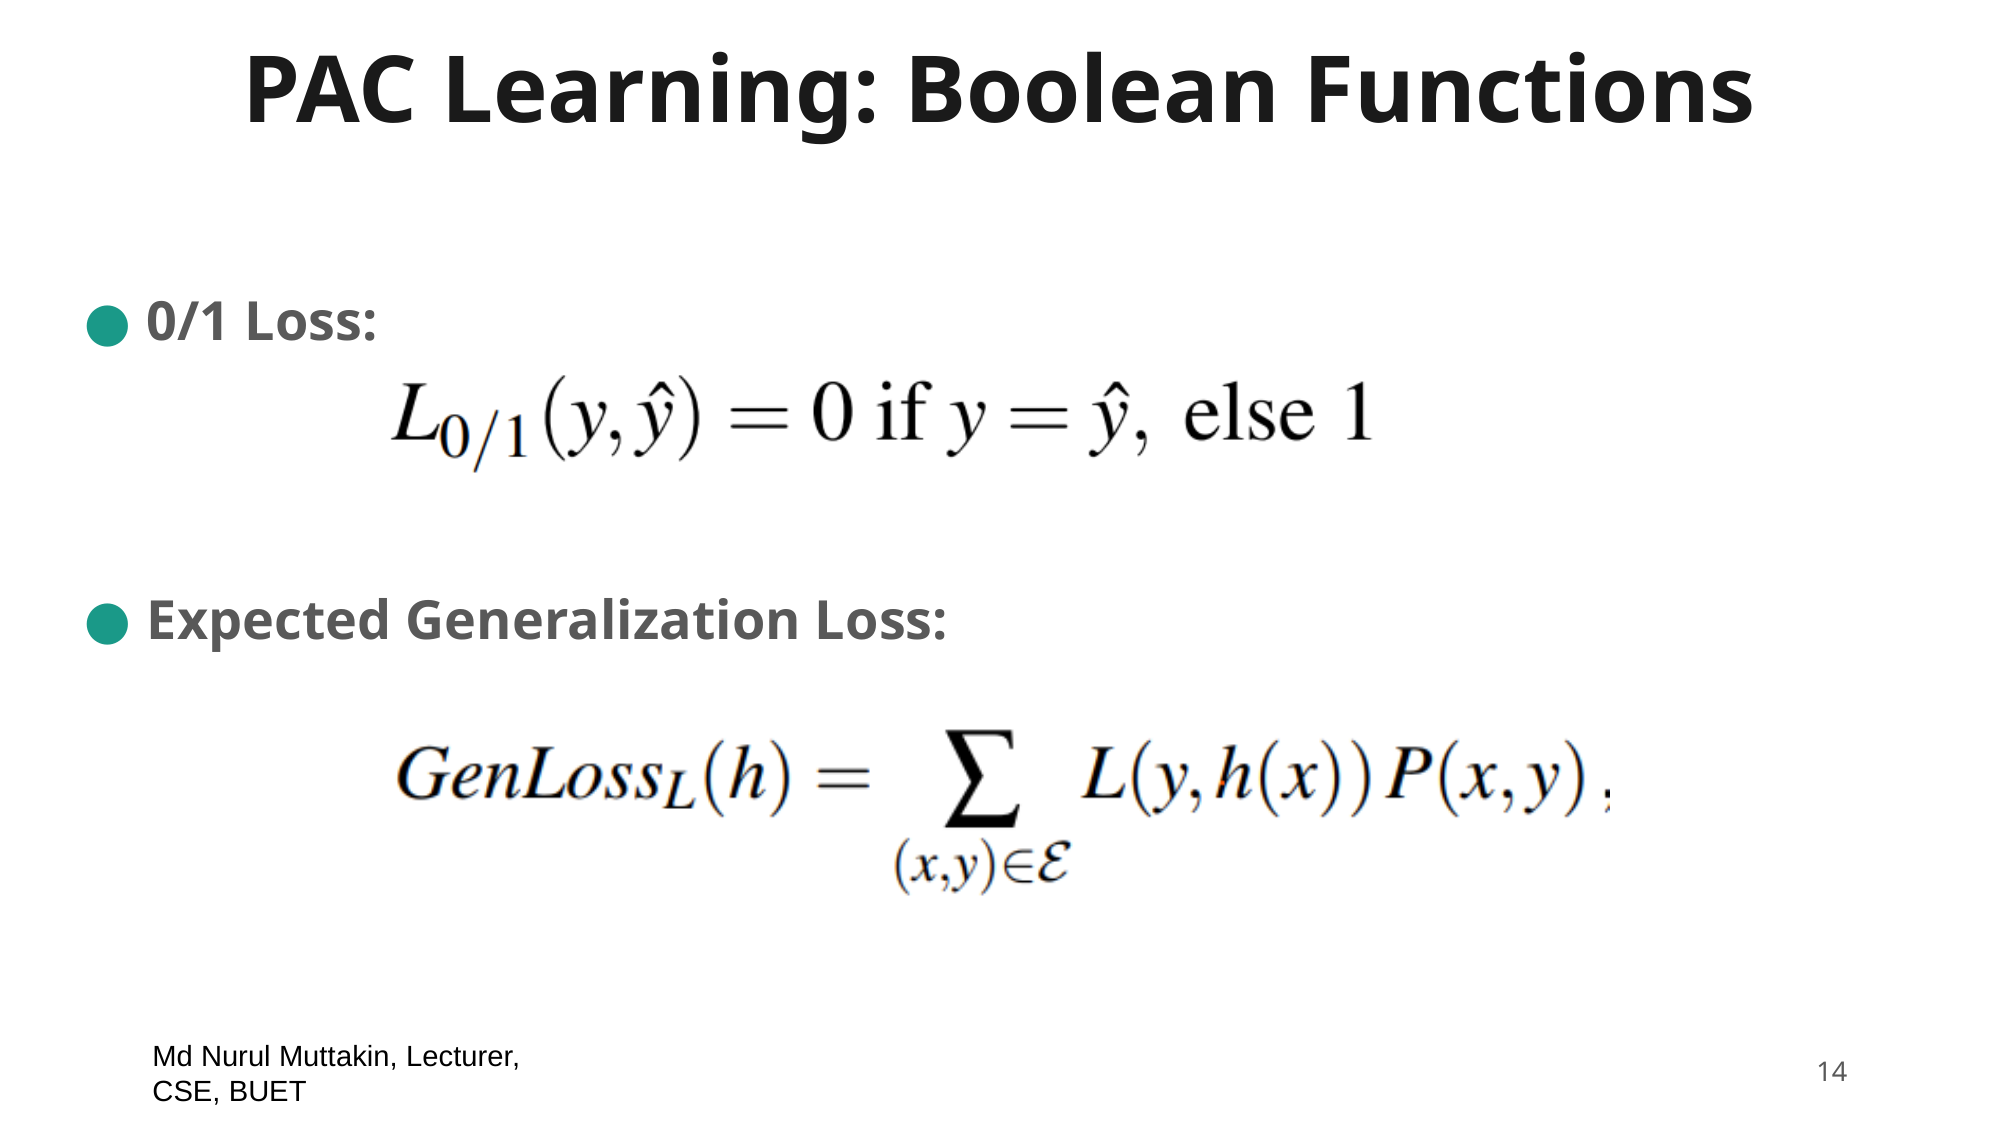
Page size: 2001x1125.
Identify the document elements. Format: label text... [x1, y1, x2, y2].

slide_number ‹#› [1412, 1042, 1863, 1103]
list Expected Generalization Loss: [59, 508, 1157, 659]
picture [337, 688, 1610, 915]
list 0/1 Loss: [59, 210, 474, 361]
slide_number Md Nurul Muttakin, Lecturer, CSE, BUET [137, 1042, 588, 1103]
picture [382, 359, 1385, 480]
title PAC Learning: Boolean Functions [137, 59, 1863, 125]
